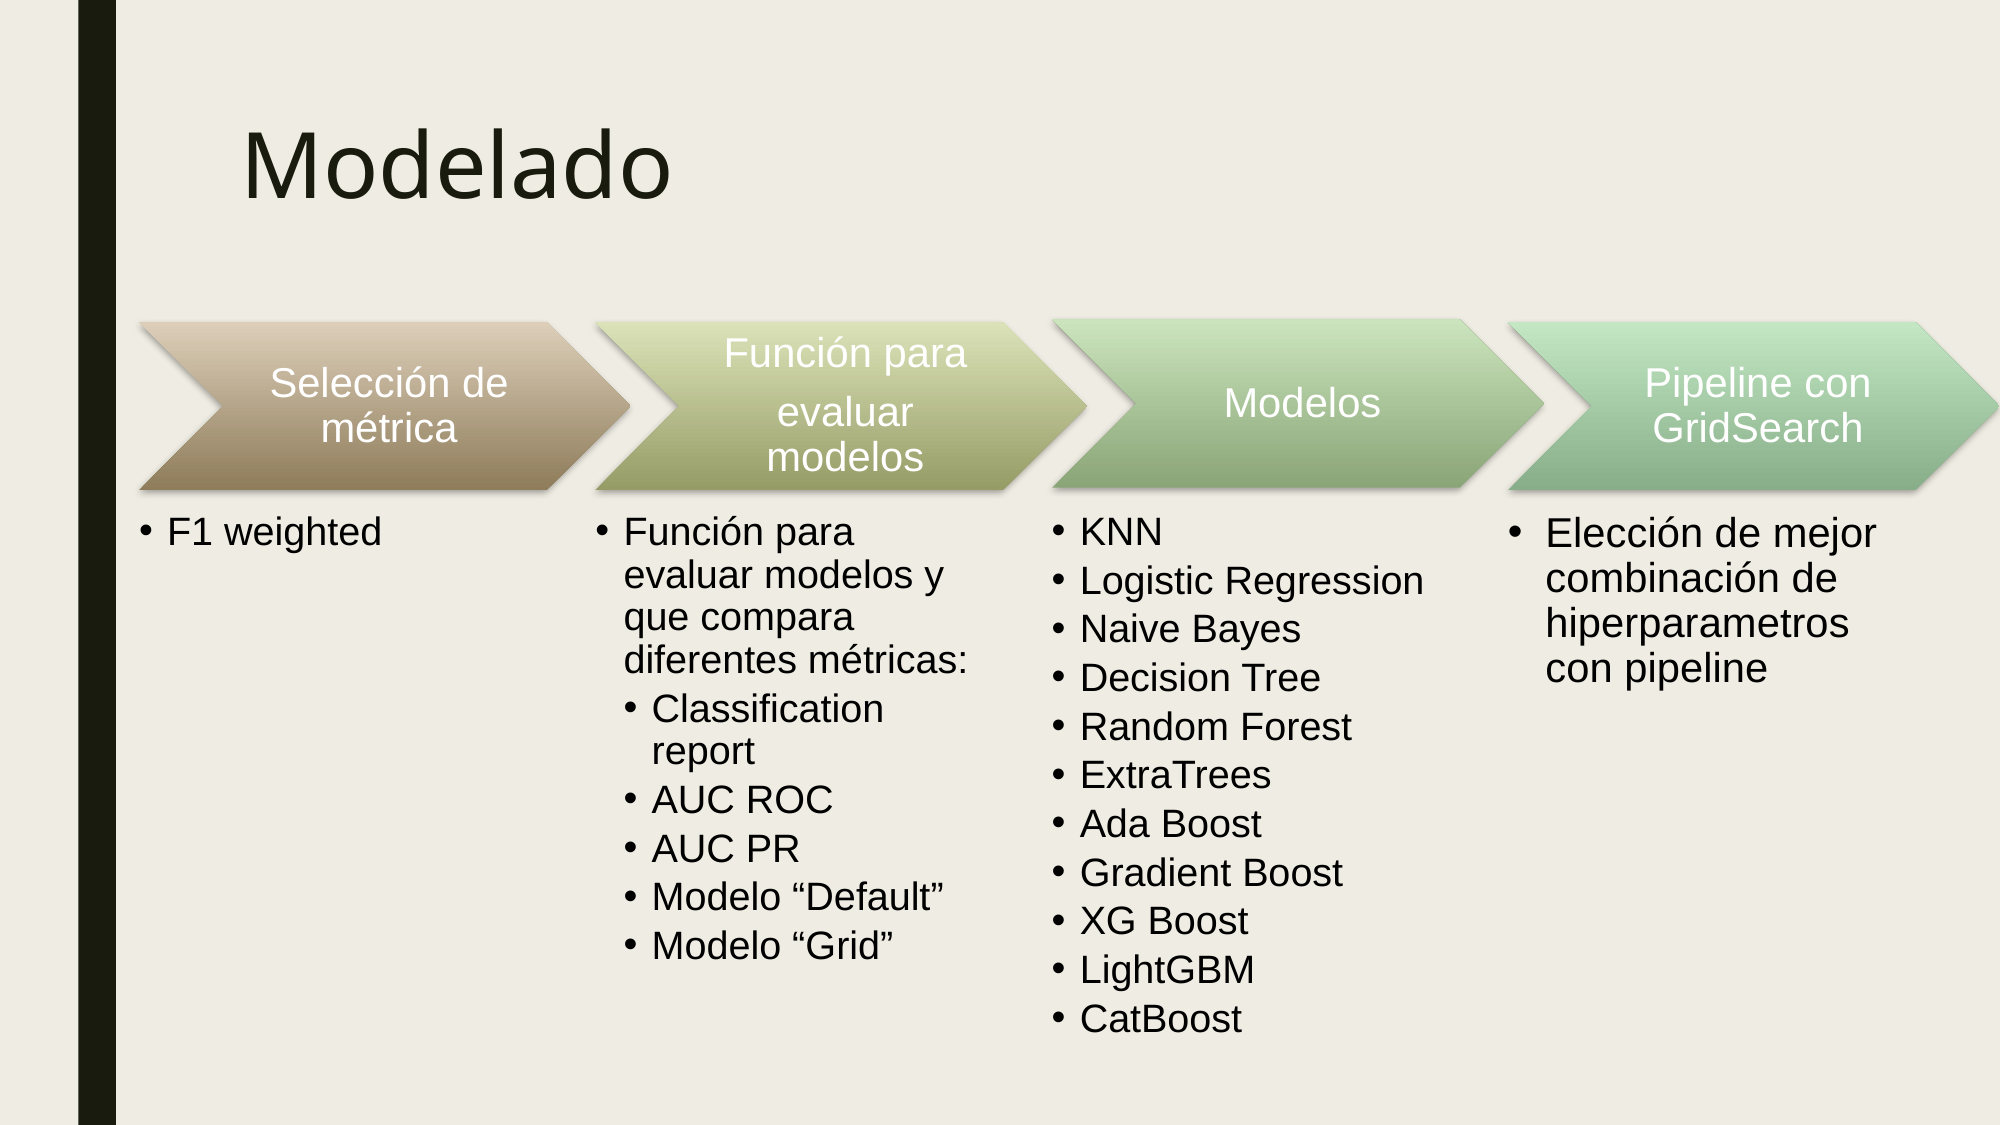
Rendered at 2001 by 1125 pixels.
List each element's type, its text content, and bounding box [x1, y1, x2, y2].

title Modelado [225, 112, 1800, 301]
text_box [138, 301, 2000, 1051]
